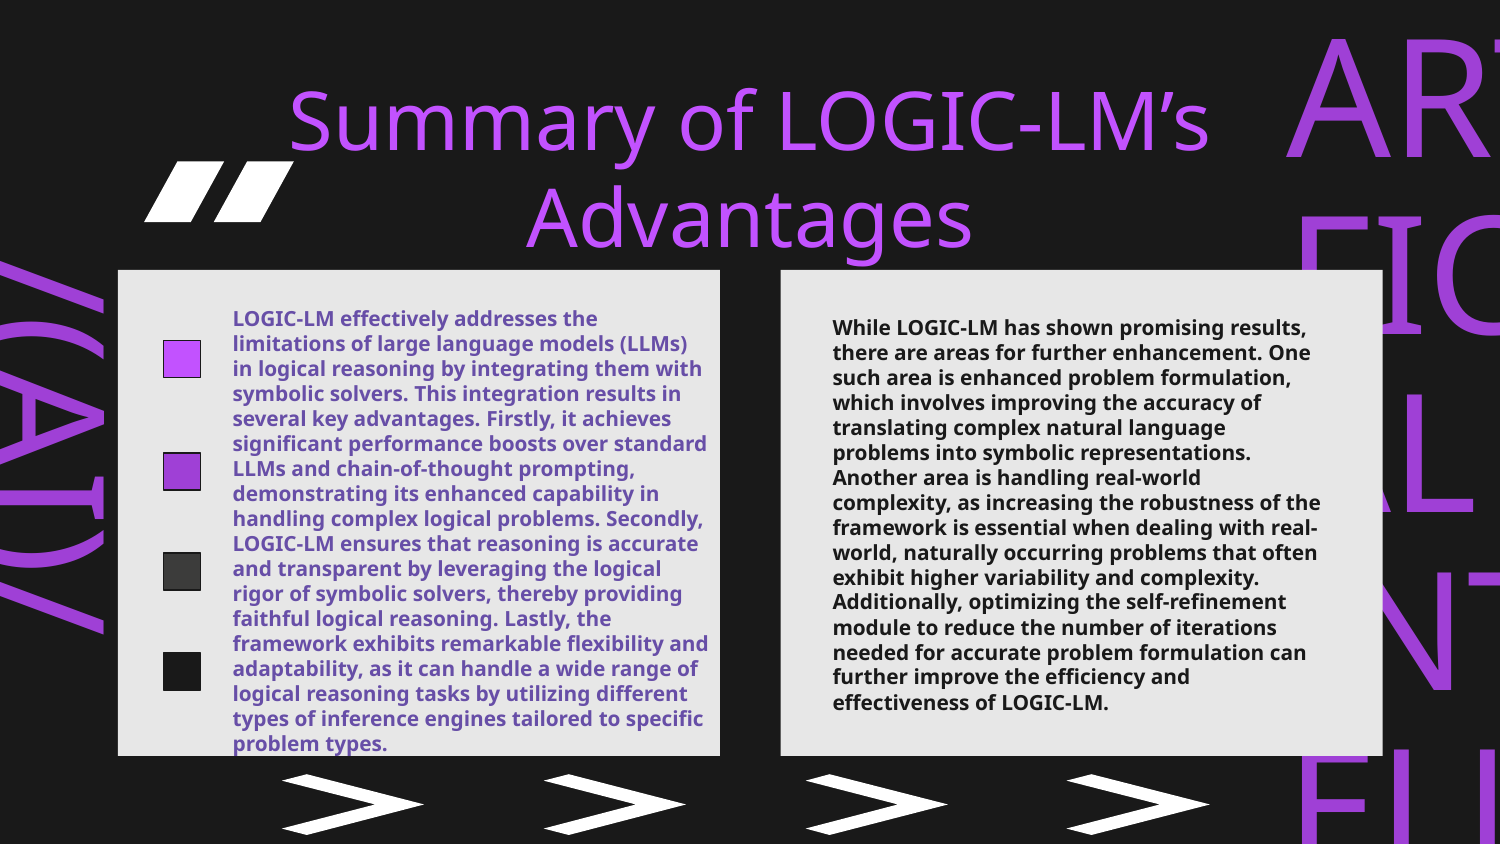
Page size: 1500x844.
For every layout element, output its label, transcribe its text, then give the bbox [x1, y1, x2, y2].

text_box [163, 452, 201, 490]
text_box [163, 652, 201, 690]
text_box While LOGIC-LM has shown promising results, there are areas for further enhancement. One such area is enhanced problem formulation, which involves improving the accuracy of translating complex natural language problems into symbolic representations. Another area is handling real-world complexity, as increasing the robustness of the framework is essential when dealing with real-world, naturally occurring problems that often exhibit higher variability and complexity. Additionally, optimizing the self-refinement module to reduce the number of iterations needed for accurate problem formulation can further improve the efficiency and effectiveness of LOGIC-LM. [817, 299, 1338, 562]
text_box [163, 340, 201, 378]
text_box [163, 552, 201, 590]
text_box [281, 773, 1211, 836]
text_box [143, 161, 295, 223]
text_box LOGIC-LM effectively addresses the limitations of large language models (LLMs) in logical reasoning by integrating them with symbolic solvers. This integration results in several key advantages. Firstly, it achieves significant performance boosts over standard LLMs and chain-of-thought prompting, demonstrating its enhanced capability in handling complex logical problems. Secondly, LOGIC-LM ensures that reasoning is accurate and transparent by leveraging the logical rigor of symbolic solvers, thereby providing faithful logical reasoning. Lastly, the framework exhibits remarkable flexibility and adaptability, as it can handle a wide range of logical reasoning tasks by utilizing different types of inference engines tailored to specific problem types. [217, 290, 727, 554]
title Summary of LOGIC-LM’s Advantages [118, 119, 1383, 214]
text_box [177, 752, 1323, 791]
